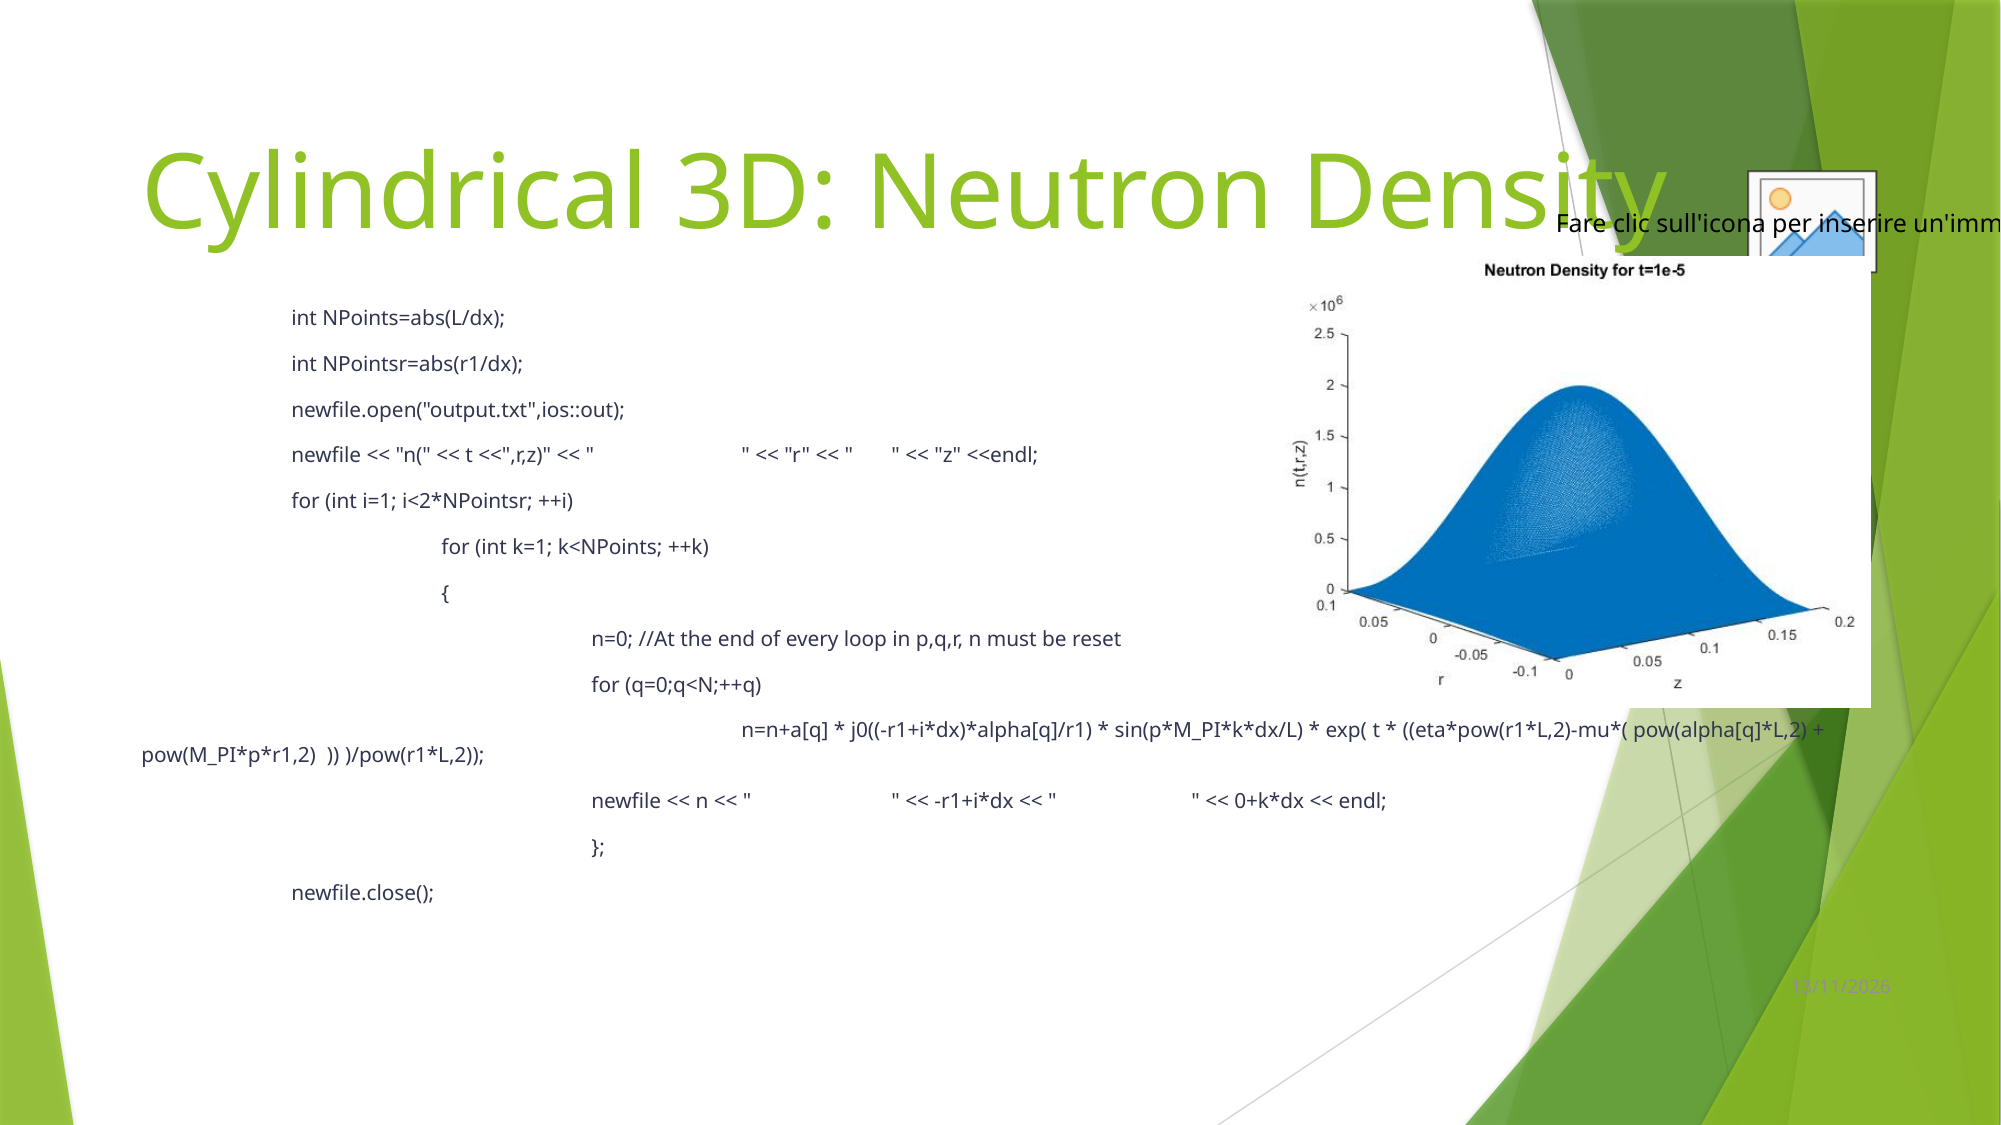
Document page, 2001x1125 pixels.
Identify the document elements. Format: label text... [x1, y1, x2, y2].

picture [1275, 142, 1893, 708]
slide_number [1455, 974, 1906, 1000]
subtitle int NPoints=abs(L/dx); int NPointsr=abs(r1/dx); newfile.open("output.txt",ios::out); newfile << "n(" << t <<",r,z)" << " " << "r" << " " << "z" <<endl; for (int i=1; i<2*NPointsr; ++i) for (int k=1; k<NPoints; ++k) { n=0; //At the end of every loop in p,q,r, n must be reset for (q=0;q<N;++q) n=n+a[q] * j0((-r1+i*dx)*alpha[q]/r1) * sin(p*M_PI*k*dx/L) * exp( t * ((eta*pow(r1*L,2)-mu*( pow(alpha[q]*L,2) + pow(M_PI*p*r1,2) )) )/pow(r1*L,2)); newfile << n << " " << -r1+i*dx << " " << 0+k*dx << endl; }; newfile.close(); [126, 297, 1871, 975]
title Cylindrical 3D: Neutron Density [126, 92, 1892, 257]
